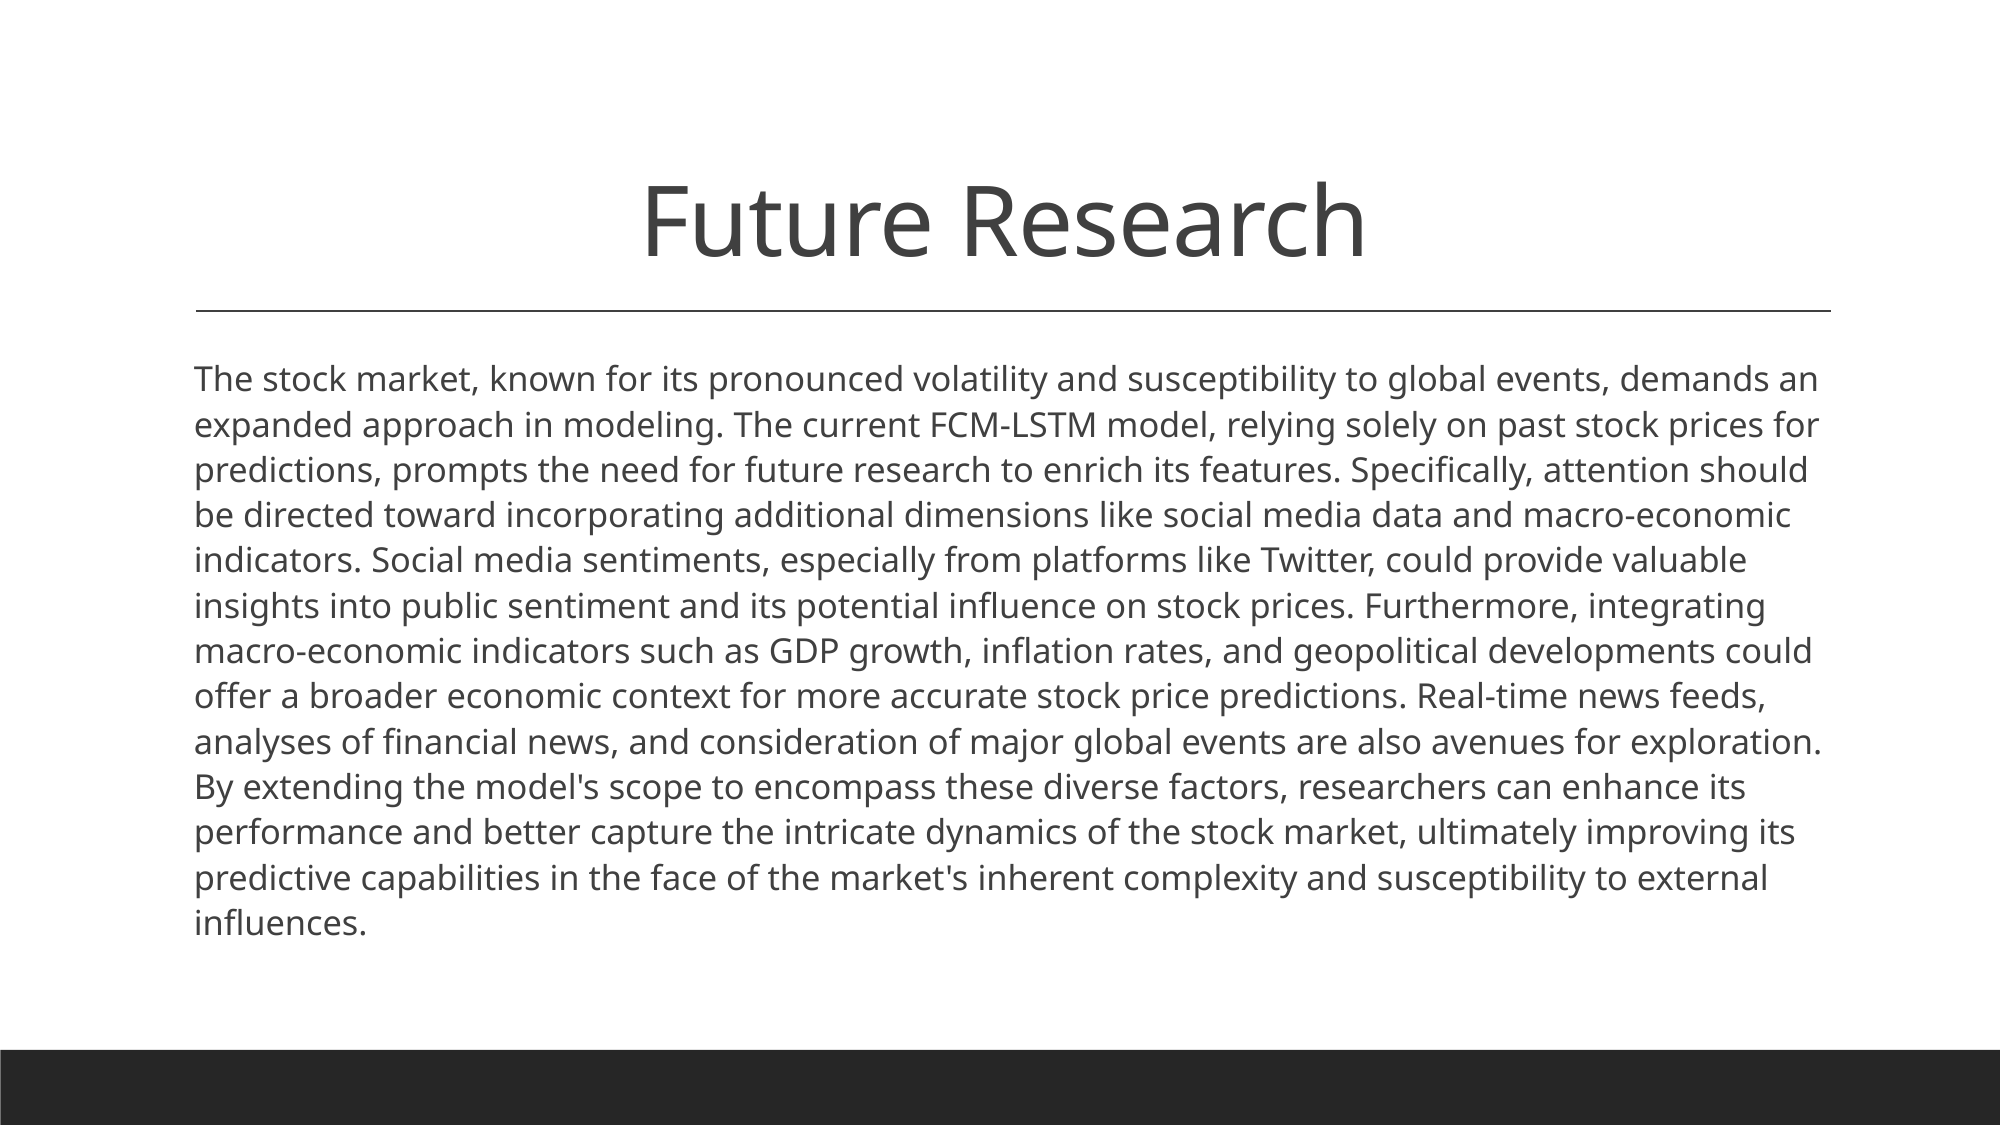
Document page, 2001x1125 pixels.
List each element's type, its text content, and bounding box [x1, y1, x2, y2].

list The stock market, known for its pronounced volatility and susceptibility to global events, demands an expanded approach in modeling. The current FCM-LSTM model, relying solely on past stock prices for predictions, prompts the need for future research to enrich its features. Specifically, attention should be directed toward incorporating additional dimensions like social media data and macro-economic indicators. Social media sentiments, especially from platforms like Twitter, could provide valuable insights into public sentiment and its potential influence on stock prices. Furthermore, integrating macro-economic indicators such as GDP growth, inflation rates, and geopolitical developments could offer a broader economic context for more accurate stock price predictions. Real-time news feeds, analyses of financial news, and consideration of major global events are also avenues for exploration. By extending the model's scope to encompass these diverse factors, researchers can enhance its performance and better capture the intricate dynamics of the stock market, ultimately improving its predictive capabilities in the face of the market's inherent complexity and susceptibility to external influences. [180, 345, 1830, 963]
title Future Research [180, 47, 1830, 285]
